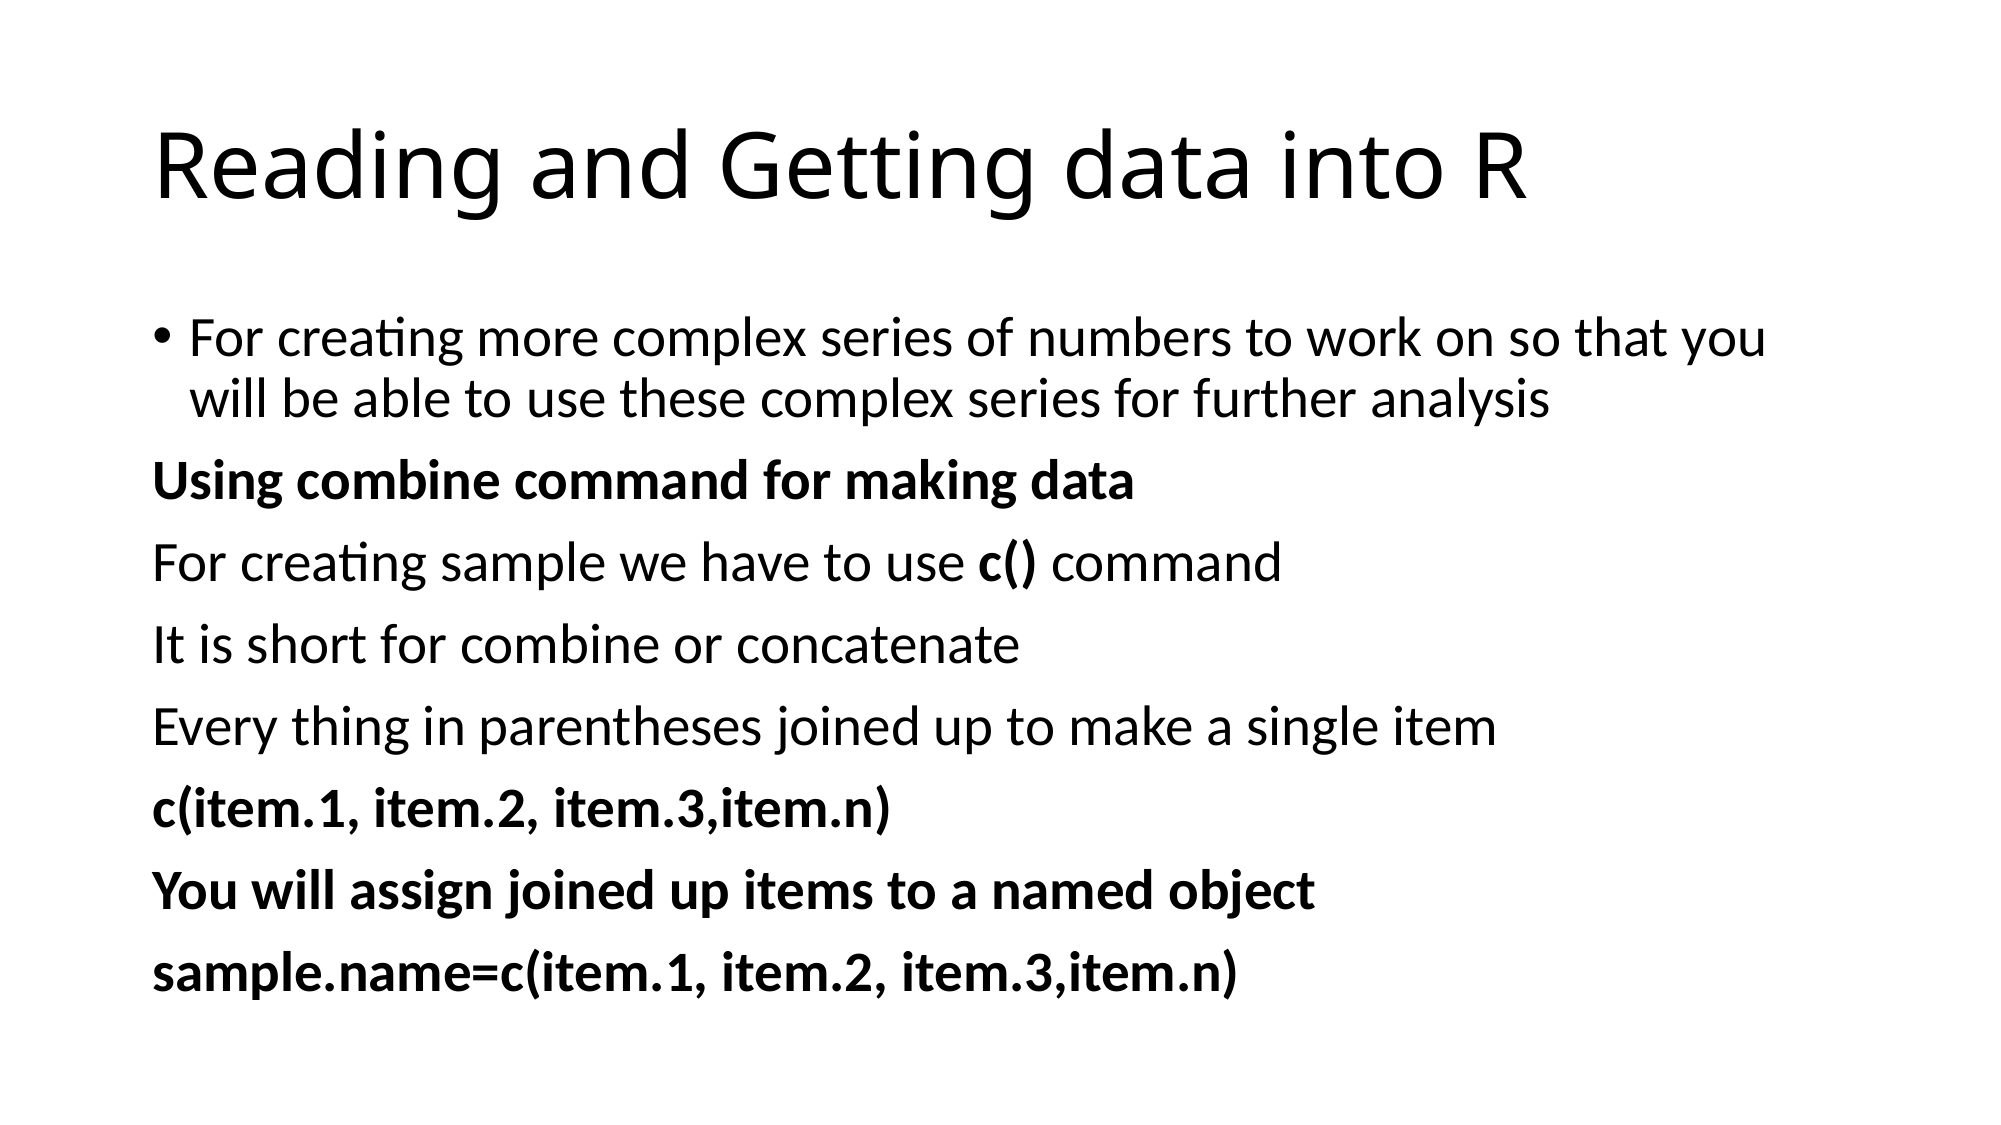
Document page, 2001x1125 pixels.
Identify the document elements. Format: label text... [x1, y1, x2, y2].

list For creating more complex series of numbers to work on so that you will be able to use these complex series for further analysis Using combine command for making data For creating sample we have to use c() command It is short for combine or concatenate Every thing in parentheses joined up to make a single item c(item.1, item.2, item.3,item.n) You will assign joined up items to a named object sample.name=c(item.1, item.2, item.3,item.n) [137, 299, 1863, 1014]
title Reading and Getting data into R [137, 59, 1863, 278]
